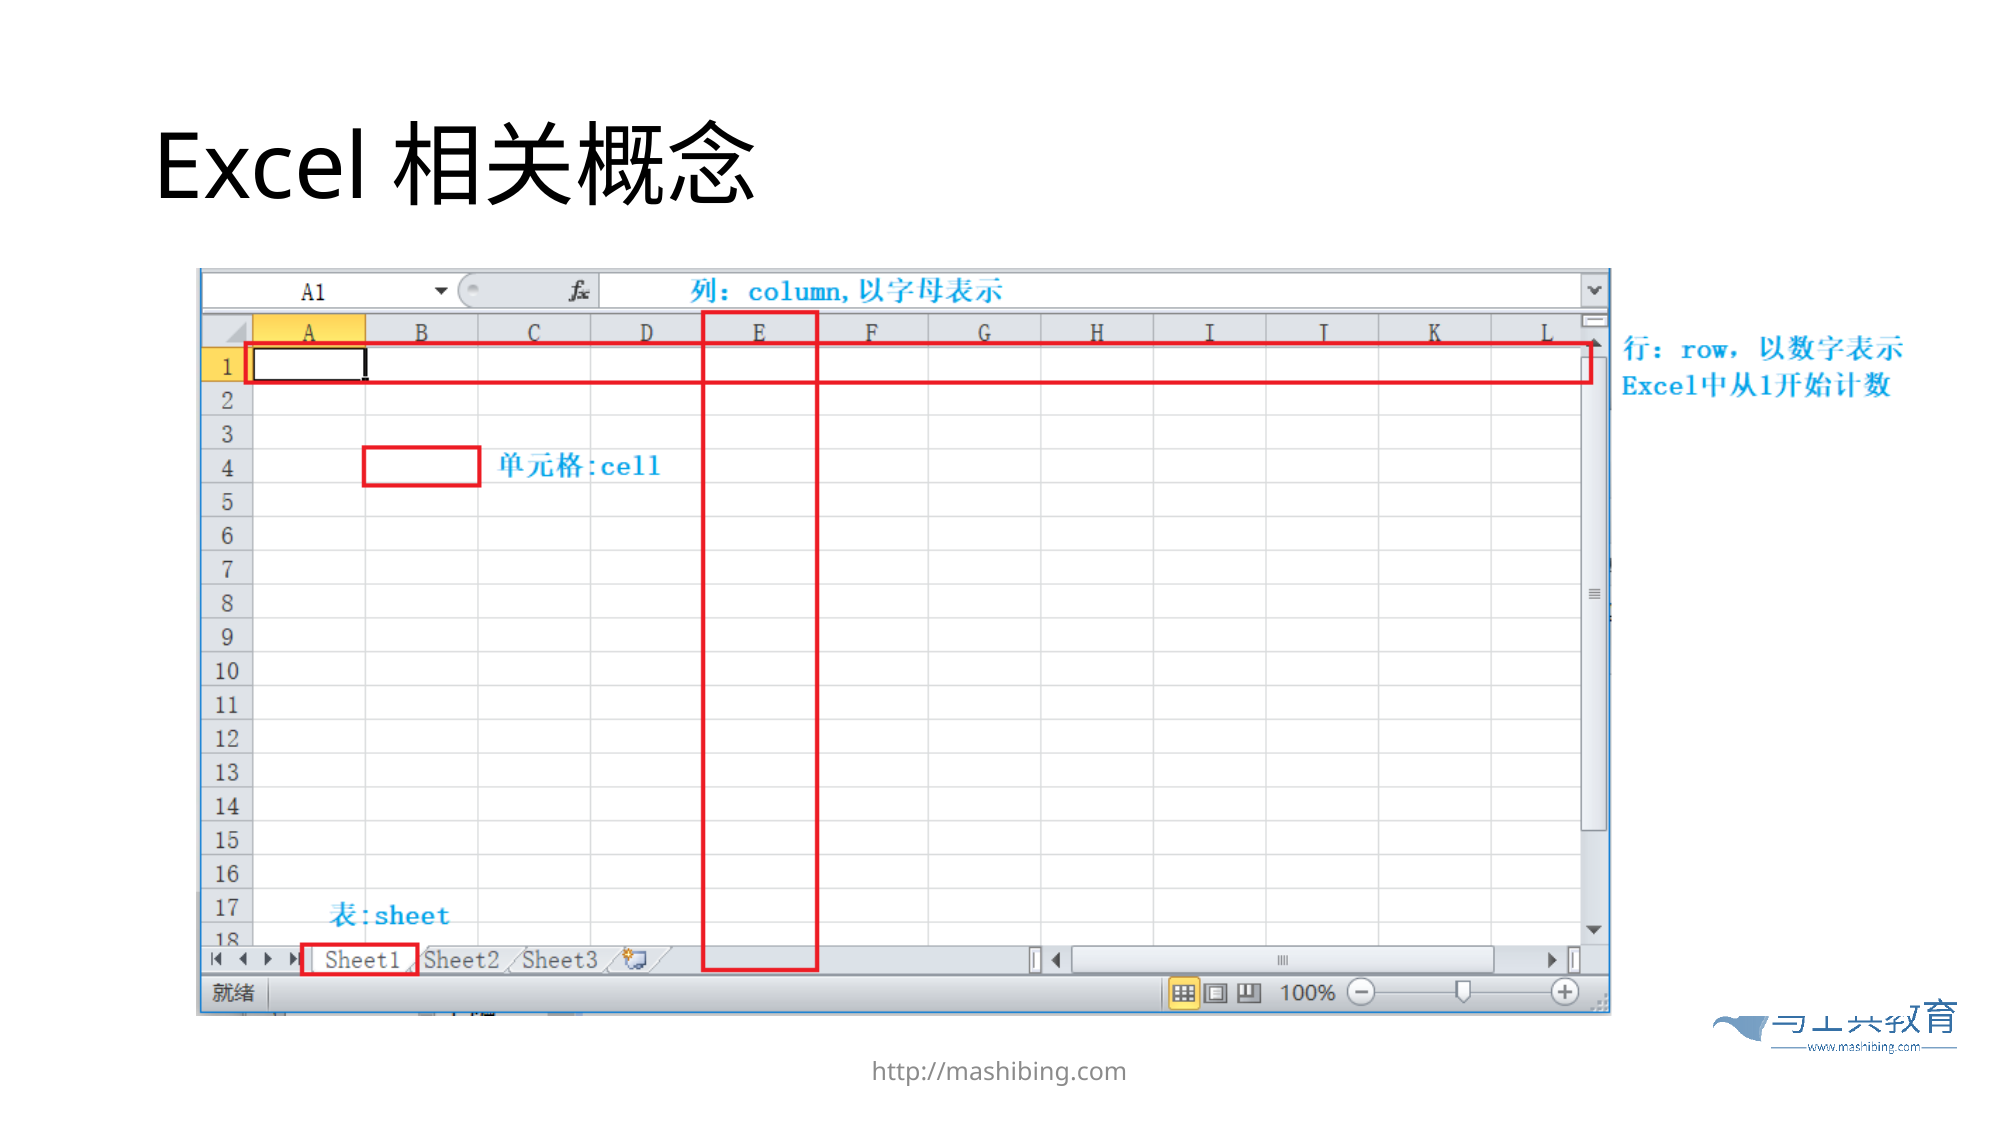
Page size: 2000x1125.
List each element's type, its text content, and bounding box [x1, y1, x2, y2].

title Excel相关概念 [137, 59, 1862, 278]
footer http://mashibing.com [662, 1042, 1338, 1103]
picture [196, 268, 1981, 1106]
